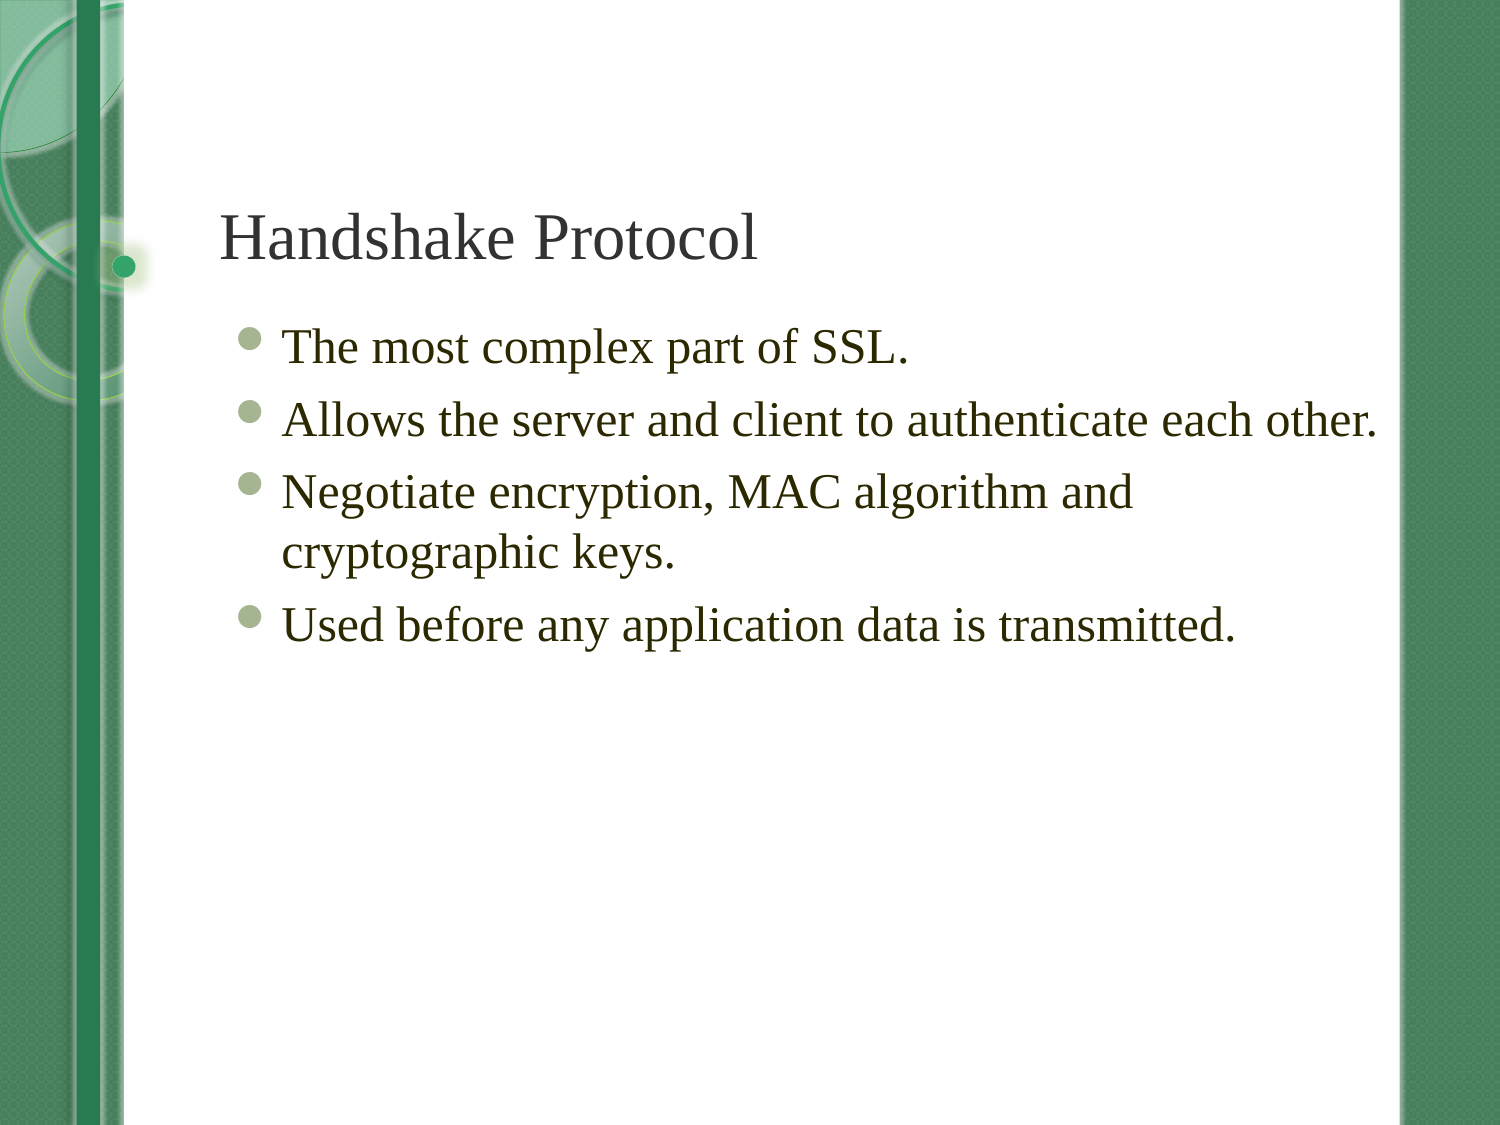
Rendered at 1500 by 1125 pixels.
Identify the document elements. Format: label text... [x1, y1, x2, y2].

list The most complex part of SSL. Allows the server and client to authenticate each other. Negotiate encryption, MAC algorithm and cryptographic keys. Used before any application data is transmitted. [206, 306, 1400, 1024]
title Handshake Protocol [204, 138, 1388, 327]
